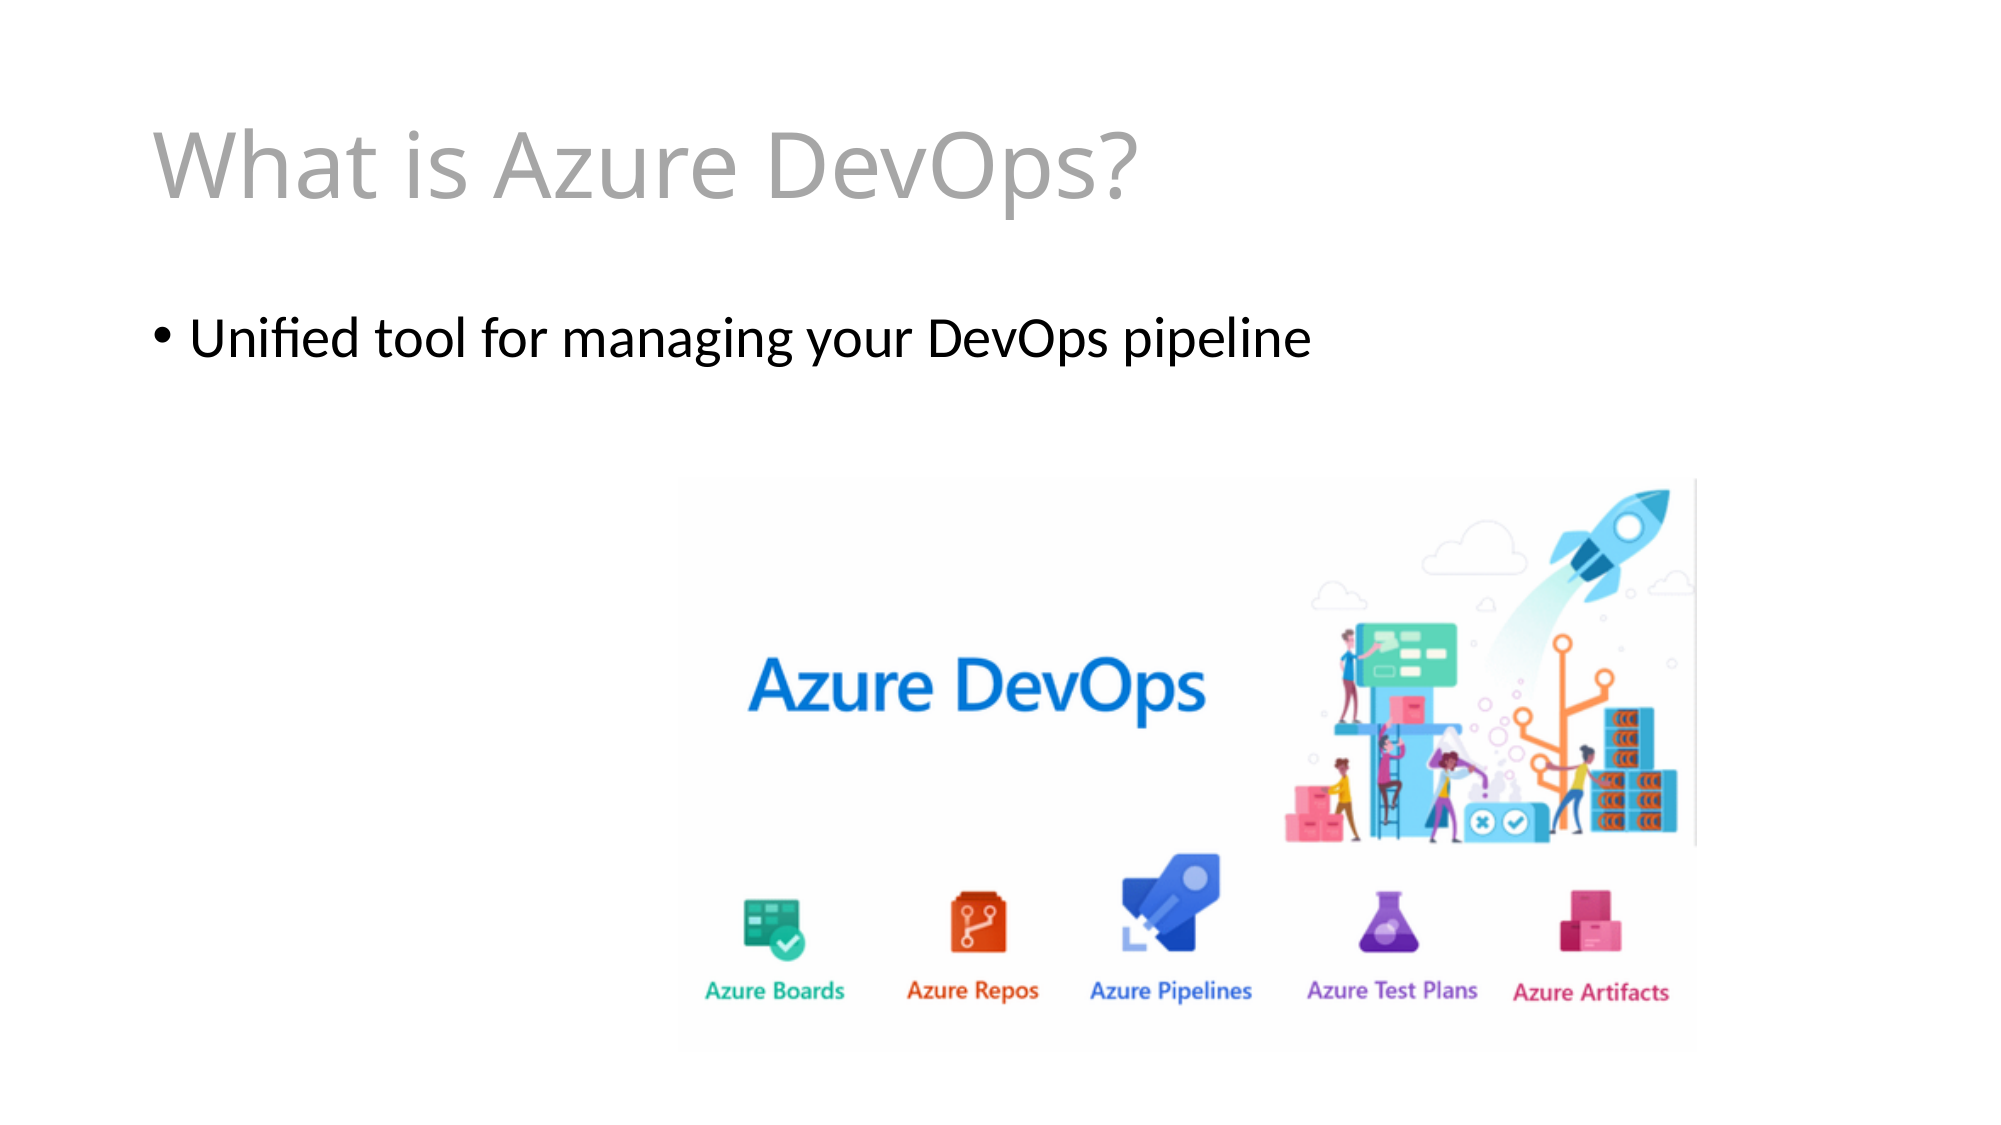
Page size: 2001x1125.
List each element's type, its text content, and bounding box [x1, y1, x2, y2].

picture [678, 477, 1697, 1052]
list Unified tool for managing your DevOps pipeline [137, 299, 1863, 1014]
title What is Azure DevOps? [137, 59, 1863, 278]
